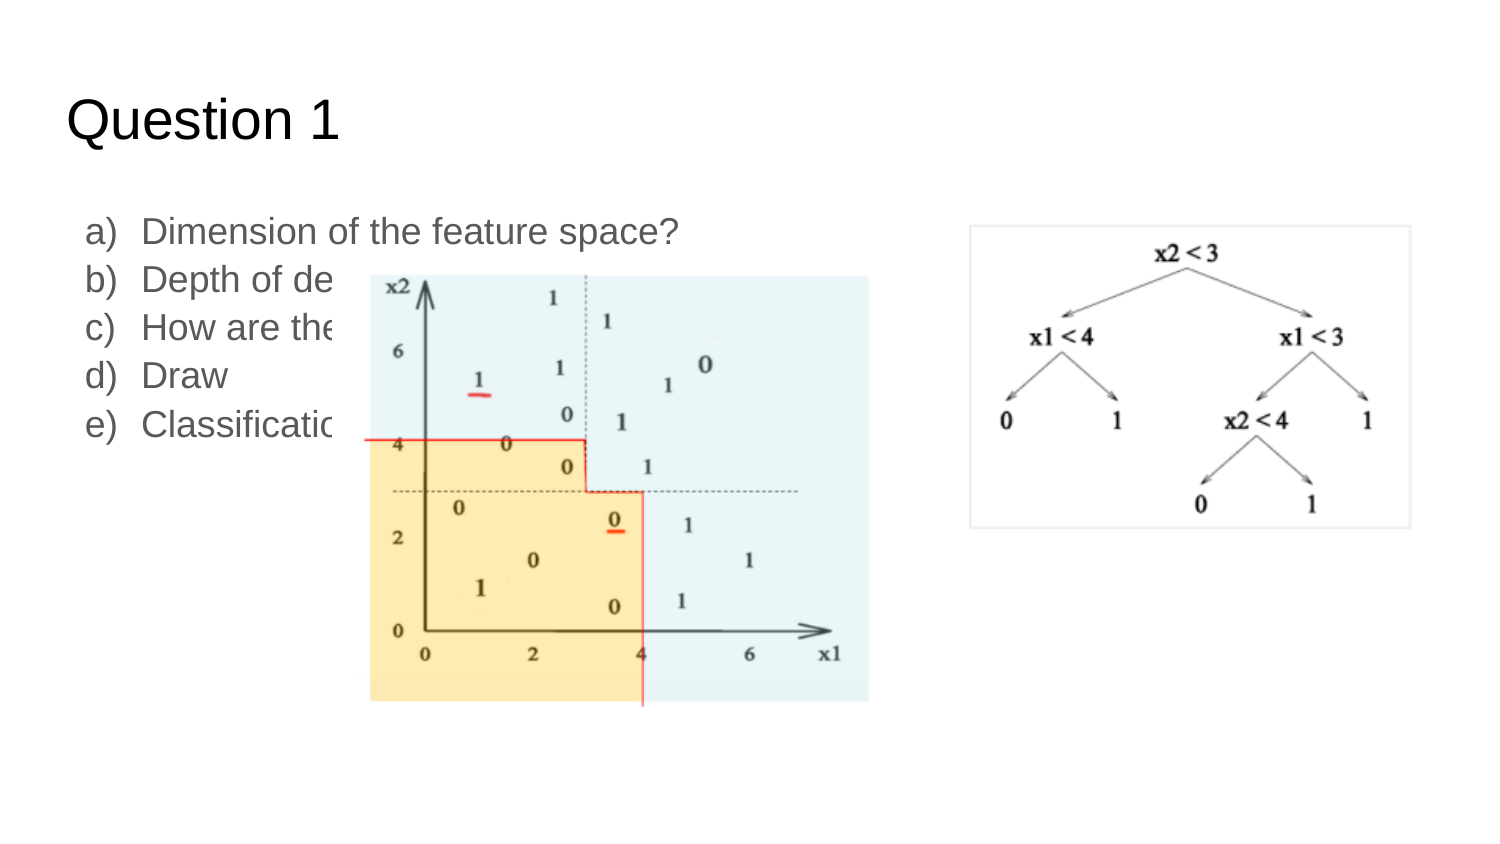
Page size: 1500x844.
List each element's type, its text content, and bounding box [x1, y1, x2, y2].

picture [965, 224, 1415, 531]
list Dimension of the feature space? Depth of decision tree? How are the two data points classified? Draw Classification accuracy of this decision tree? [51, 189, 1449, 750]
picture [332, 257, 893, 725]
title Question 1 [51, 72, 1449, 167]
